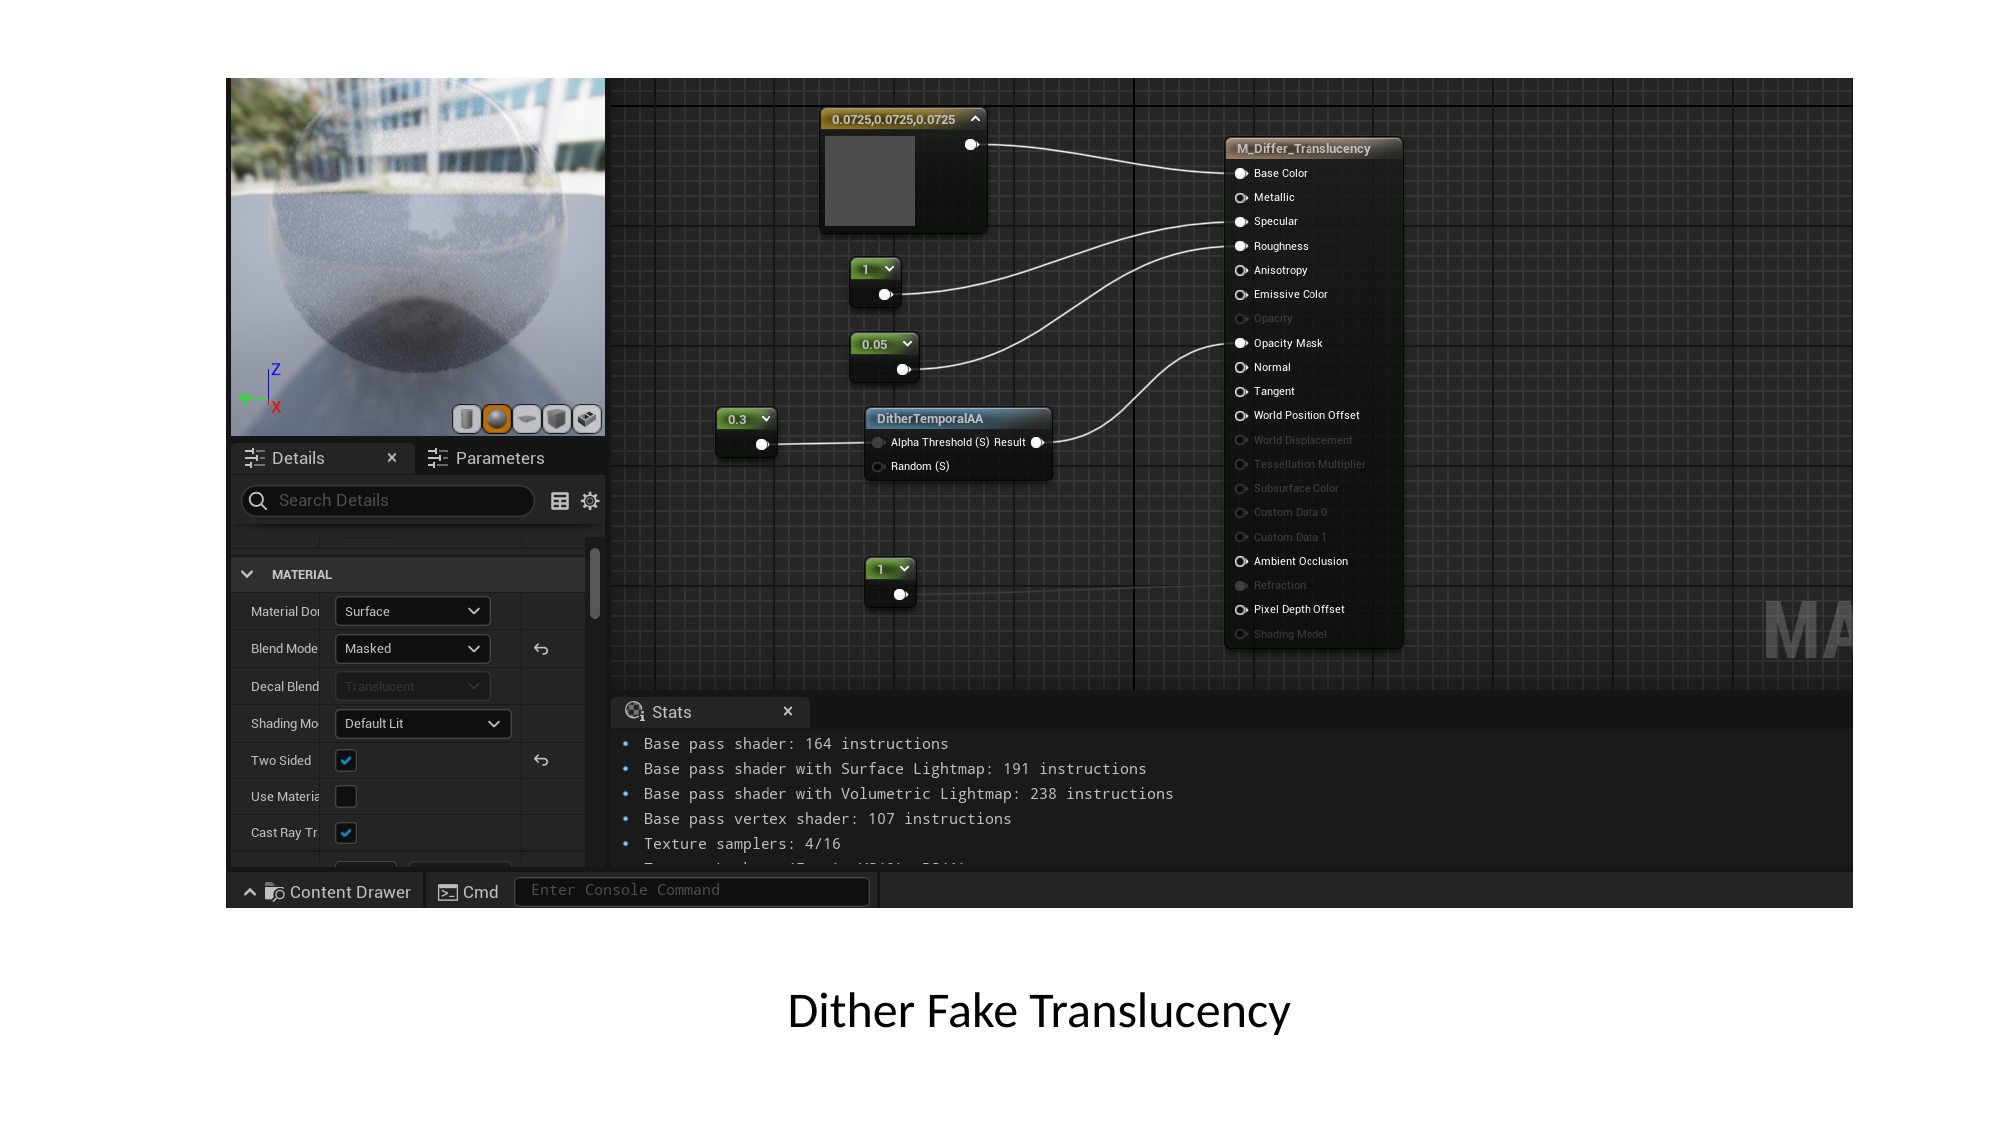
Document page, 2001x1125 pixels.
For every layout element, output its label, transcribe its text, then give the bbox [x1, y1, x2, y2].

picture [226, 78, 1853, 908]
text_box Dither Fake Translucency [674, 970, 1405, 1046]
